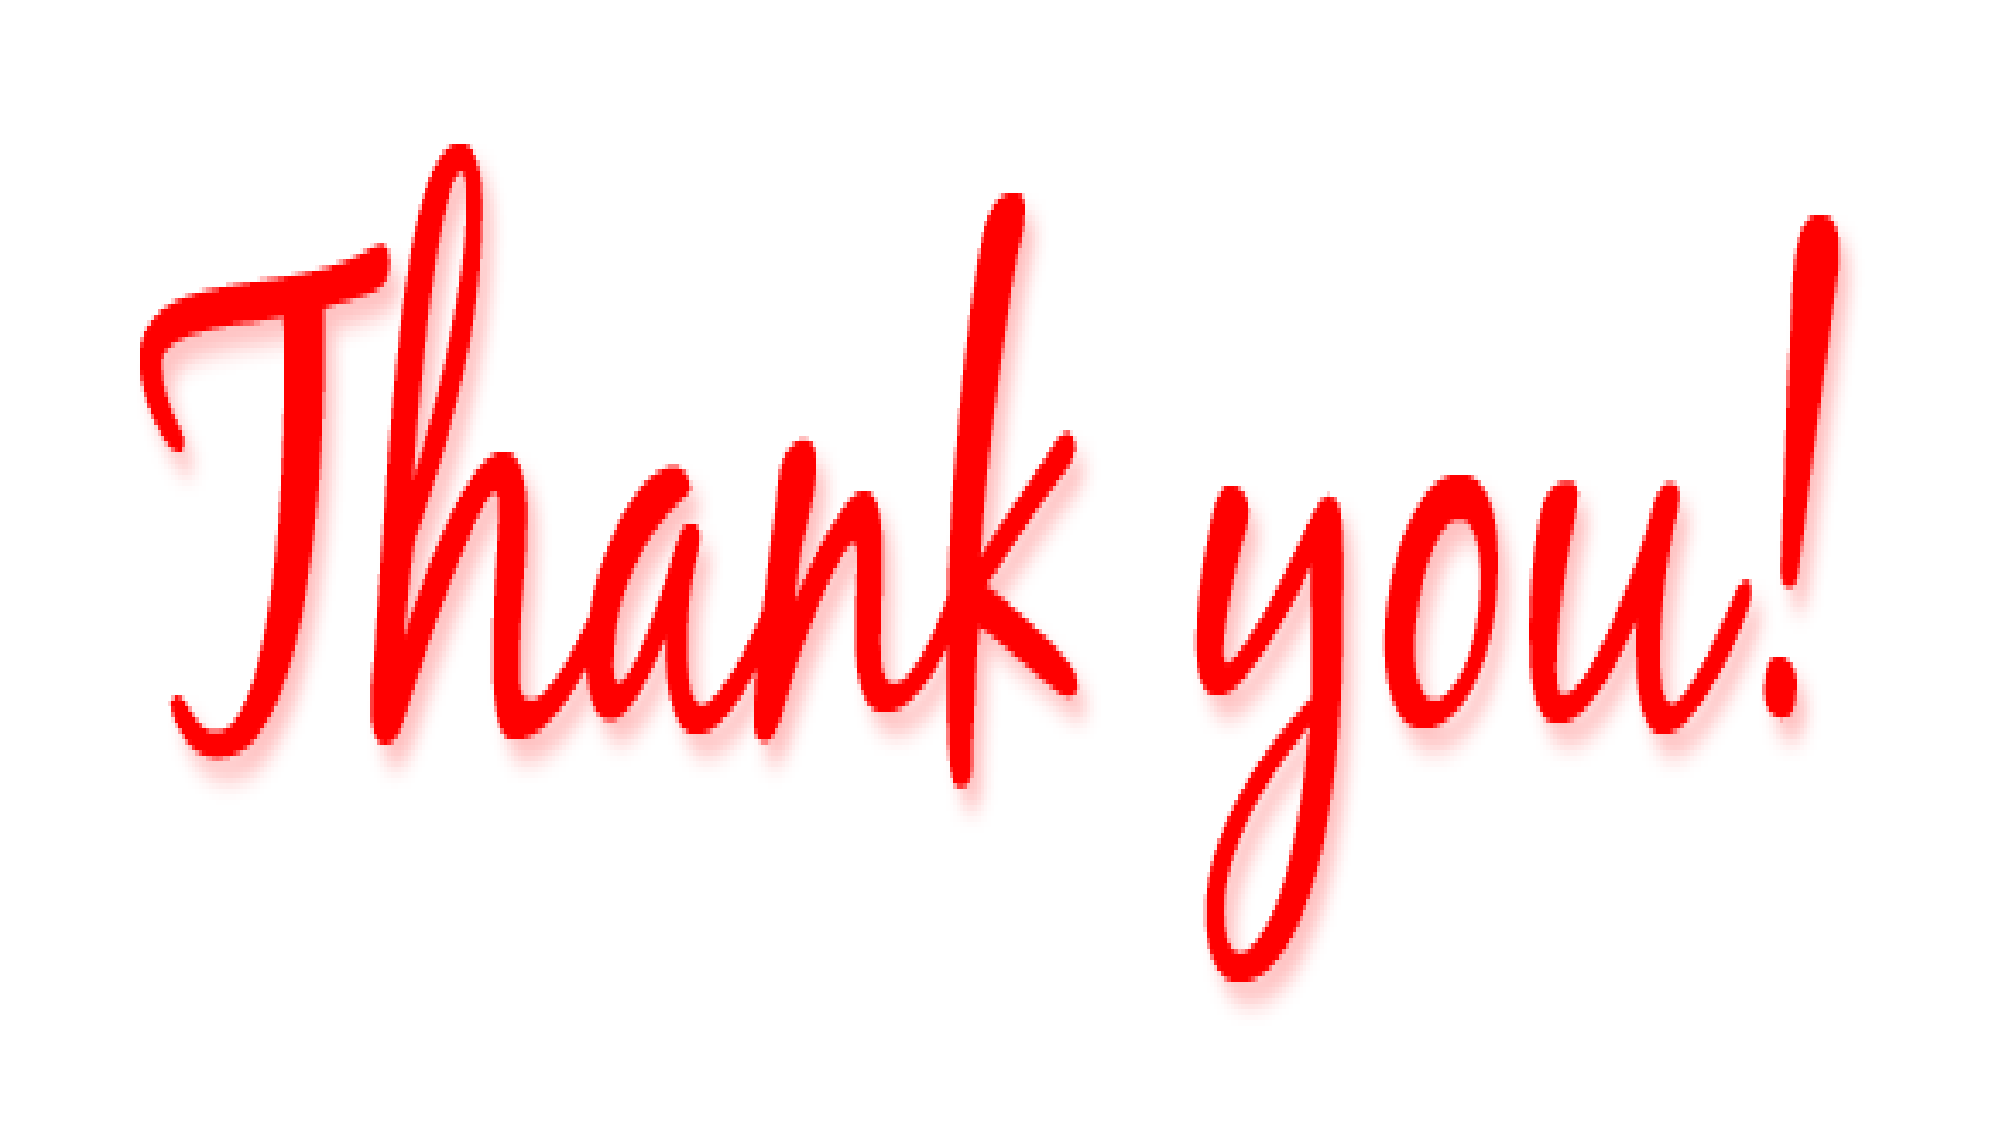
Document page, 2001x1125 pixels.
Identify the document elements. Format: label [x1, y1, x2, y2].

picture [86, 78, 1907, 1043]
